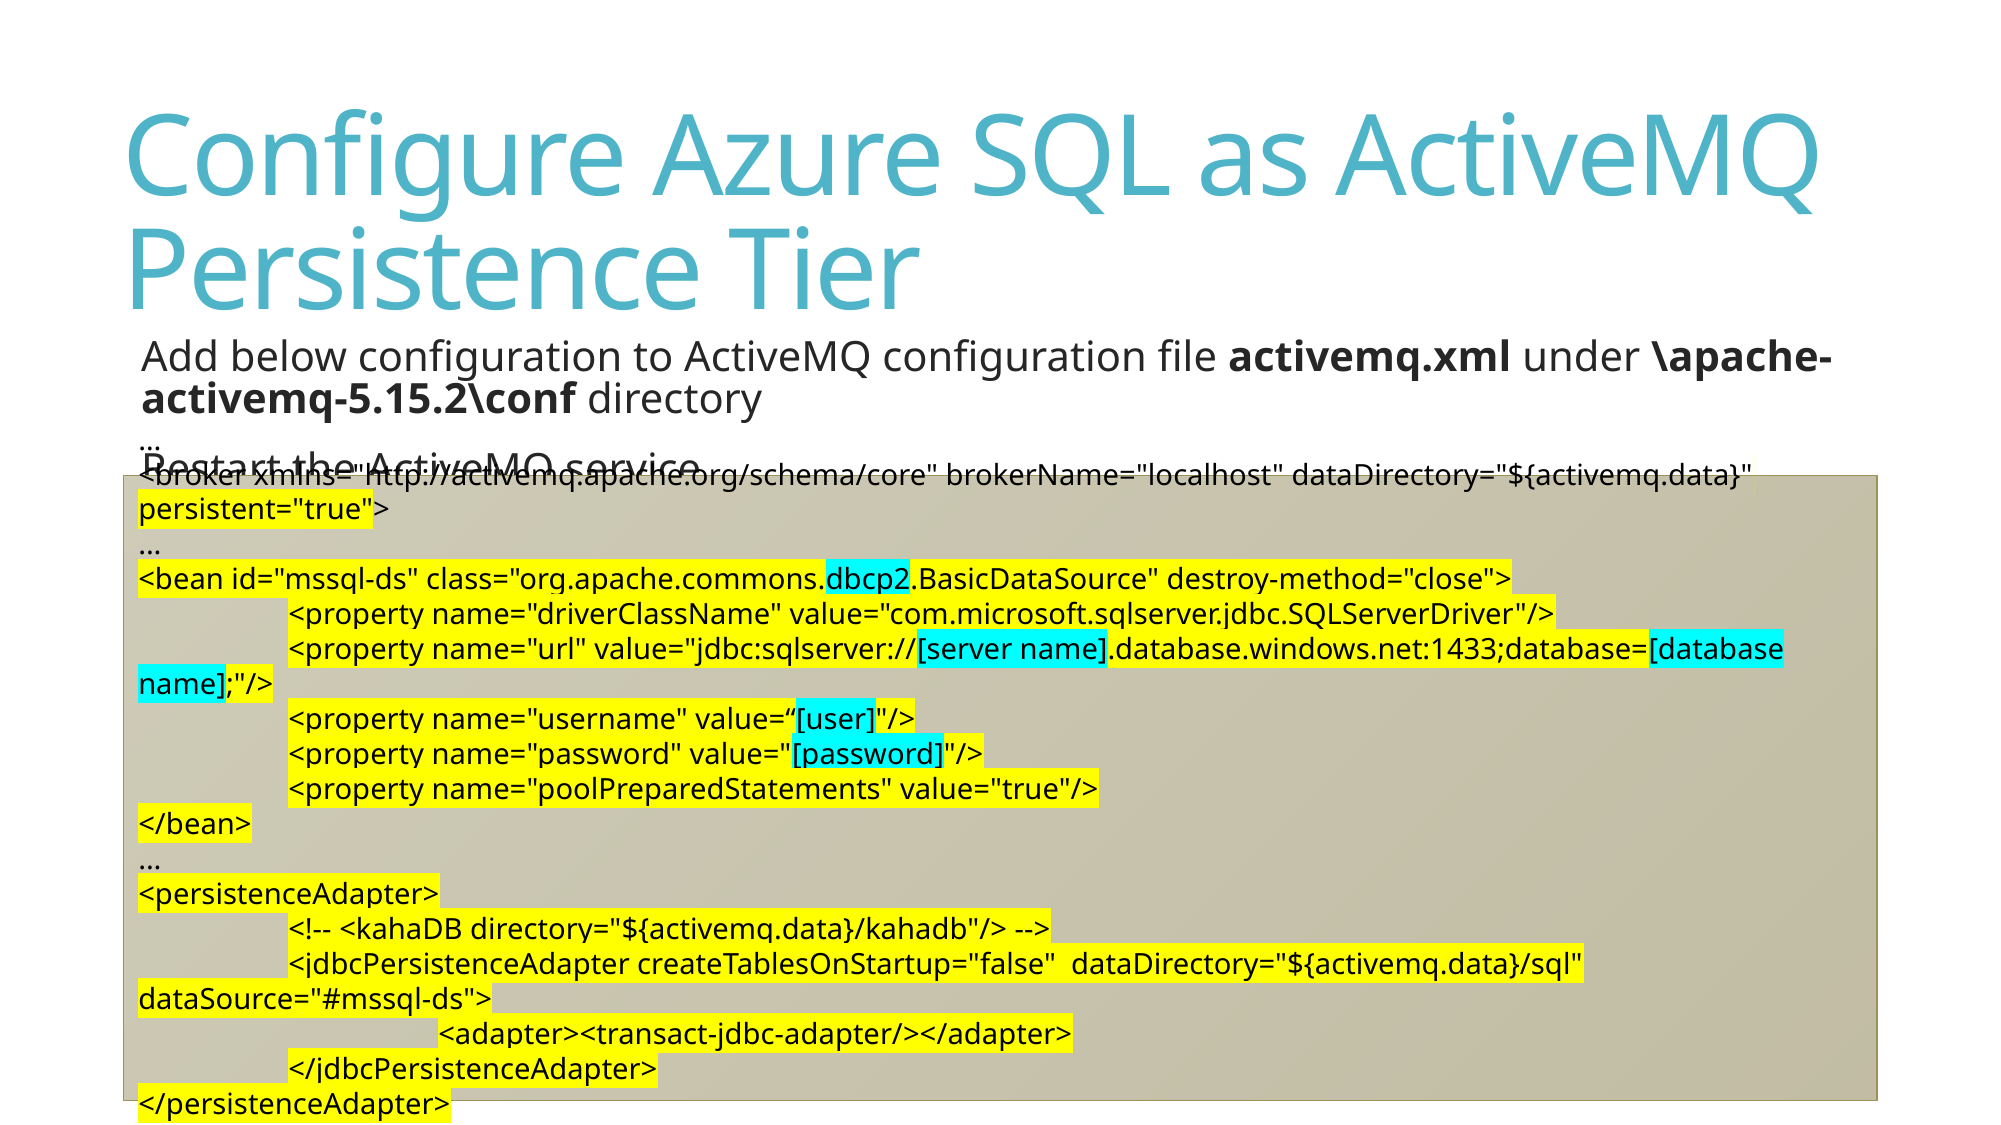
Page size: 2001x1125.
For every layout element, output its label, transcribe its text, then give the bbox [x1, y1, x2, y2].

text_box … <broker xmlns="http://activemq.apache.org/schema/core" brokerName="localhost" dataDirectory="${activemq.data}" persistent="true"> ... <bean id="mssql-ds" class="org.apache.commons.dbcp2.BasicDataSource" destroy-method="close"> <property name="driverClassName" value="com.microsoft.sqlserver.jdbc.SQLServerDriver"/> <property name="url" value="jdbc:sqlserver://[server name].database.windows.net:1433;database=[database name];"/> <property name="username" value=“[user]"/> <property name="password" value="[password]"/> <property name="poolPreparedStatements" value="true"/> </bean> ... <persistenceAdapter> <!-- <kahaDB directory="${activemq.data}/kahadb"/> --> <jdbcPersistenceAdapter createTablesOnStartup="false" dataDirectory="${activemq.data}/sql" dataSource="#mssql-ds"> <adapter><transact-jdbc-adapter/></adapter> </jdbcPersistenceAdapter> </persistenceAdapter> ... [123, 475, 1878, 1101]
list Add below configuration to ActiveMQ configuration file activemq.xml under \apache-activemq-5.15.2\conf directory Restart the ActiveMQ service [111, 329, 1876, 948]
title Configure Azure SQL as ActiveMQ Persistence Tier [107, 81, 1875, 354]
